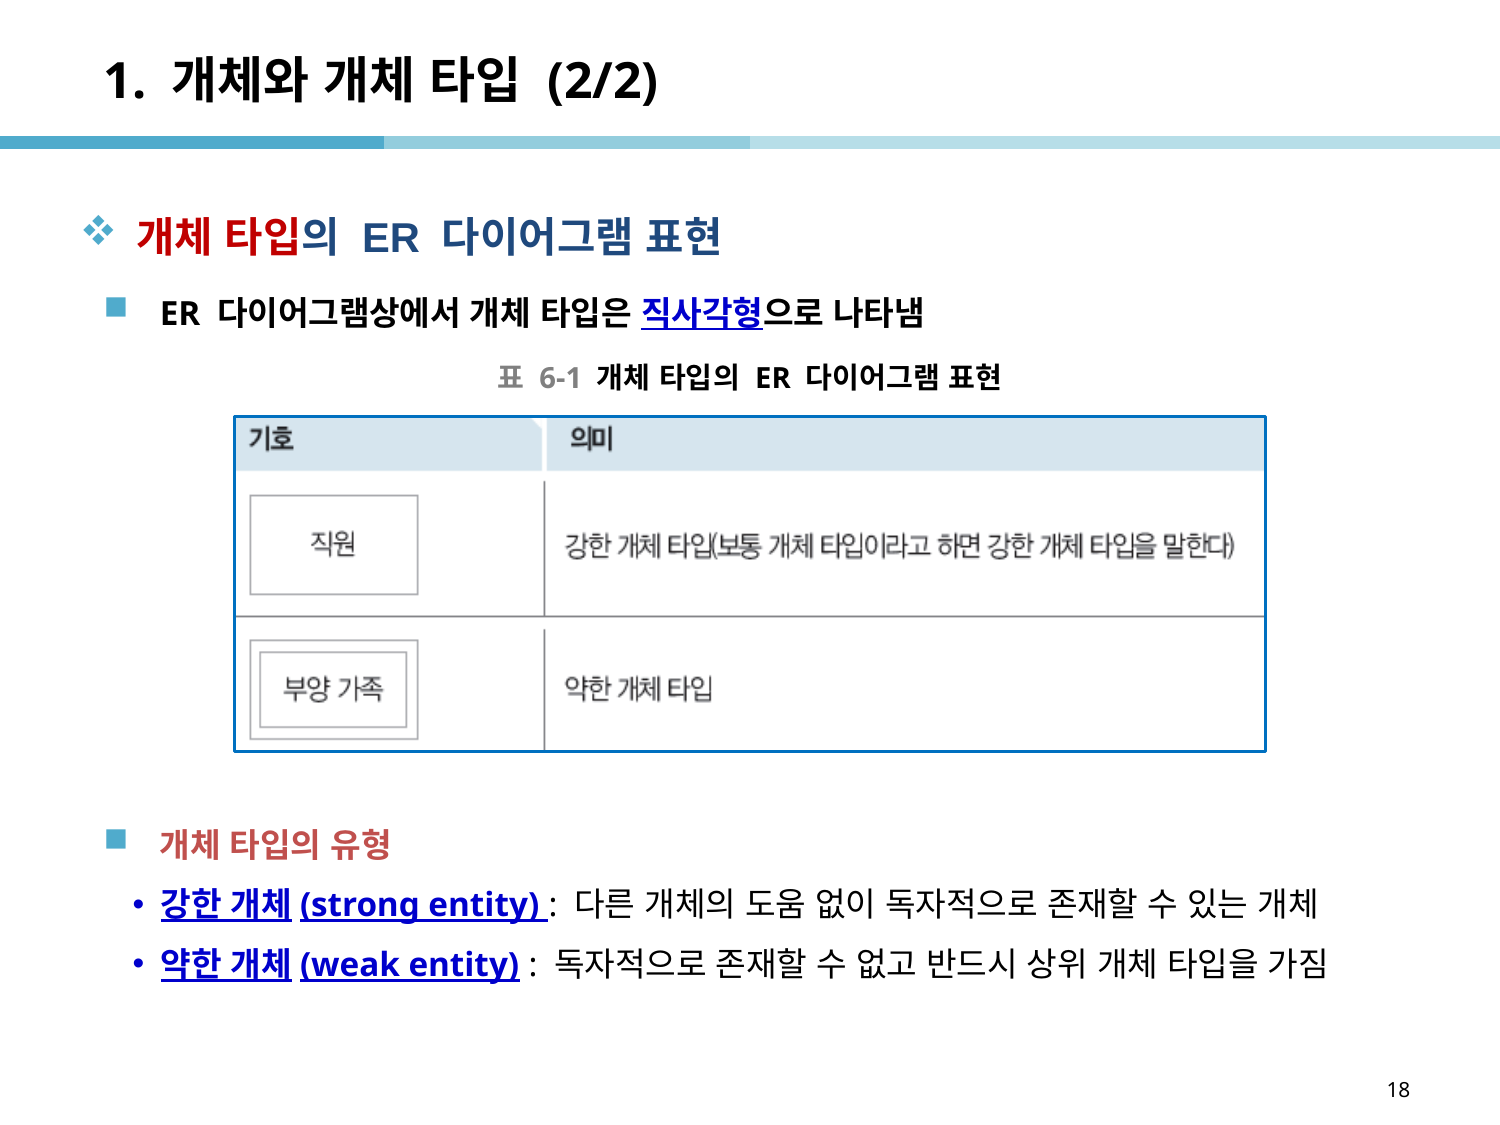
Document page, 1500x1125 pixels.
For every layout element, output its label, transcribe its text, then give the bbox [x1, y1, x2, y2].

list ER 다이어그램상에서 개체 타입은 직사각형으로 나타냄 개체 타입의 유형 강한 개체(strong entity) : 다른 개체의 도움 없이 독자적으로 존재할 수 있는 개체 약한 개체(weak entity) : 독자적으로 존재할 수 없고 반드시 상위 개체 타입을 가짐 [88, 264, 1448, 1033]
title 1. 개체와 개체 타입 (2/2) [88, 32, 1330, 124]
slide_number 18 [1074, 1068, 1425, 1111]
text_box 표 6-1 개체 타입의 ER 다이어그램 표현 [593, 353, 907, 401]
picture [235, 417, 1264, 750]
text_box 개체 타입의 ER 다이어그램 표현 [64, 178, 1388, 272]
